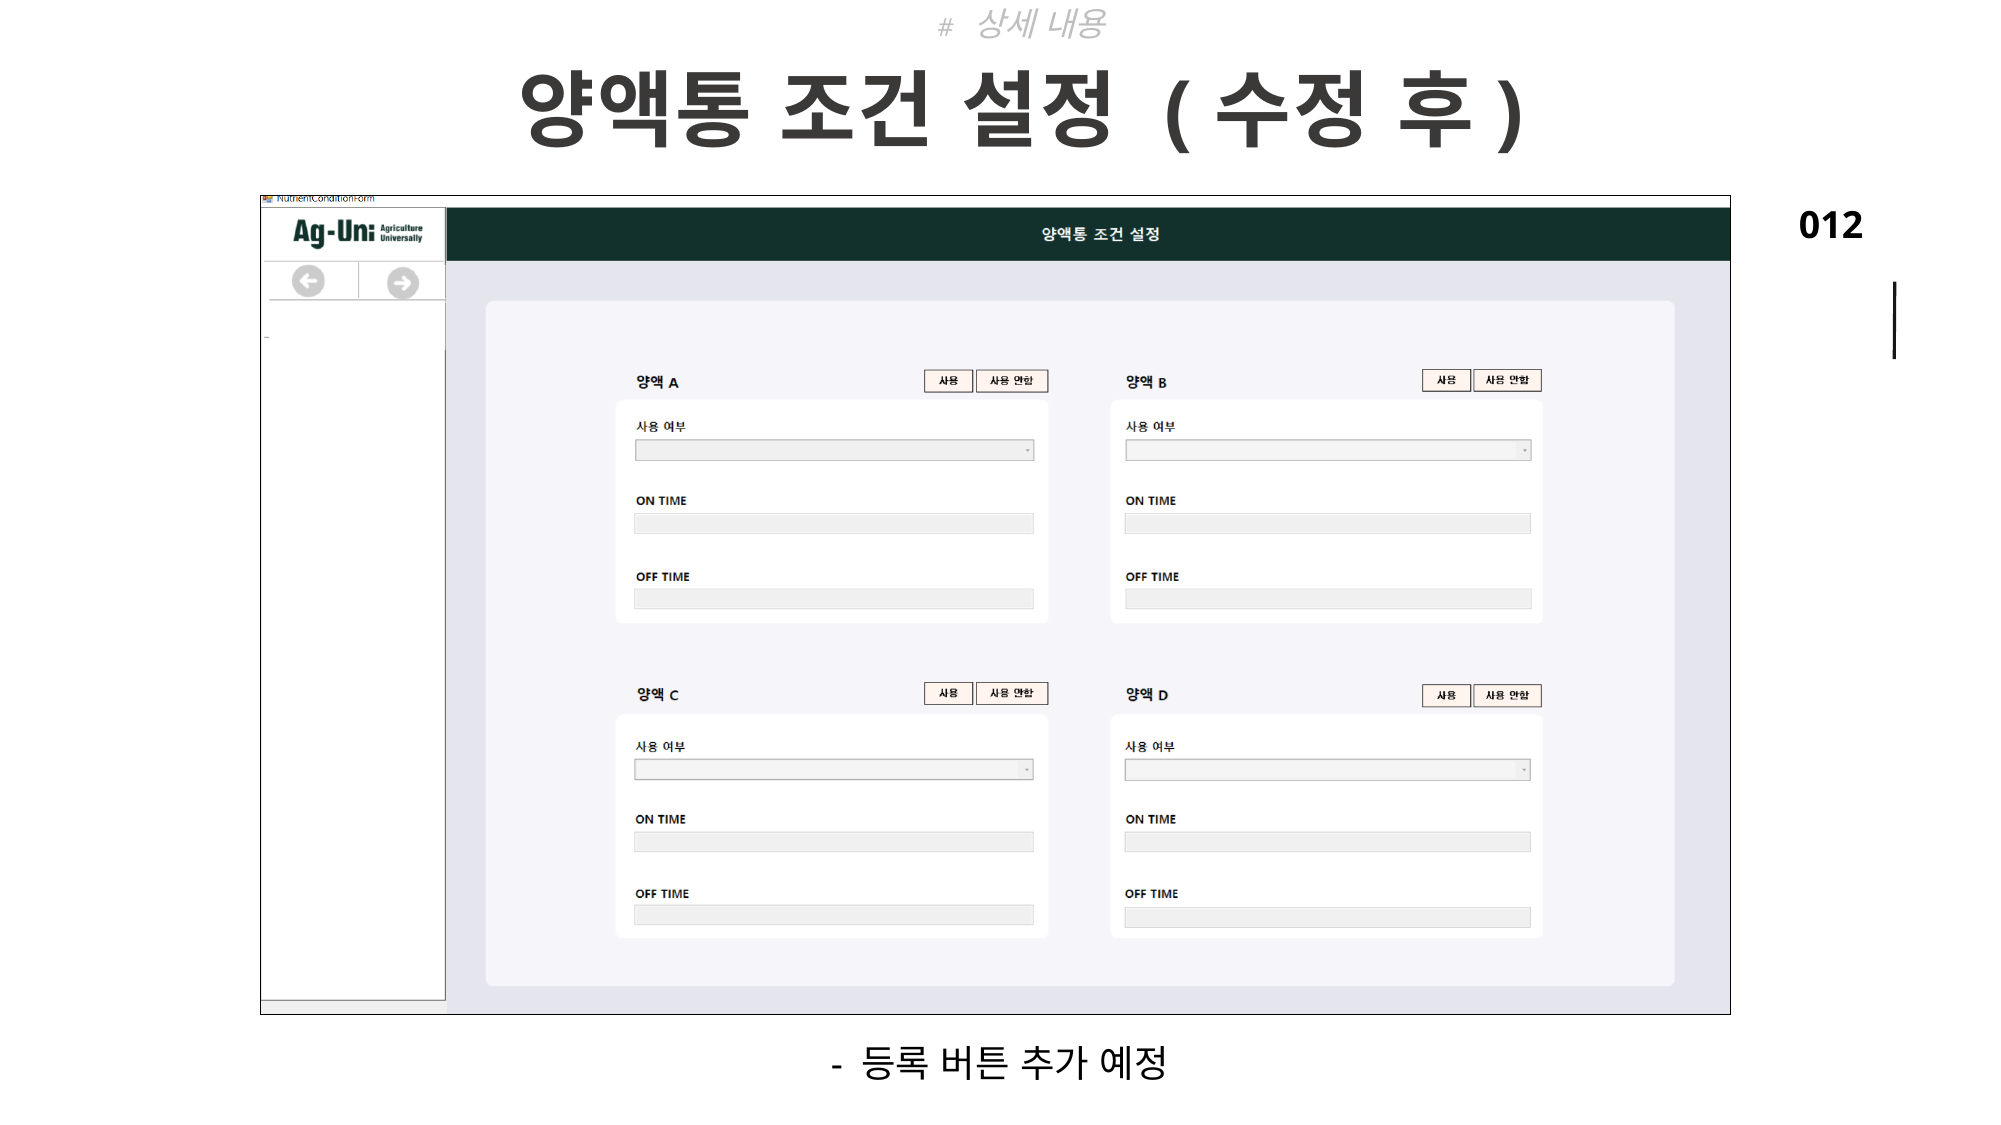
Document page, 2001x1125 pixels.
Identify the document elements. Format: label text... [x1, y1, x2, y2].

picture [260, 195, 1731, 1015]
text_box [269, 265, 446, 350]
text_box - 등록 버튼 추가 예정 [816, 1033, 1184, 1093]
text_box 양액통 조건 설정 (수정 후) [370, 61, 1672, 195]
text_box # 상세 내용 [696, 0, 1346, 62]
